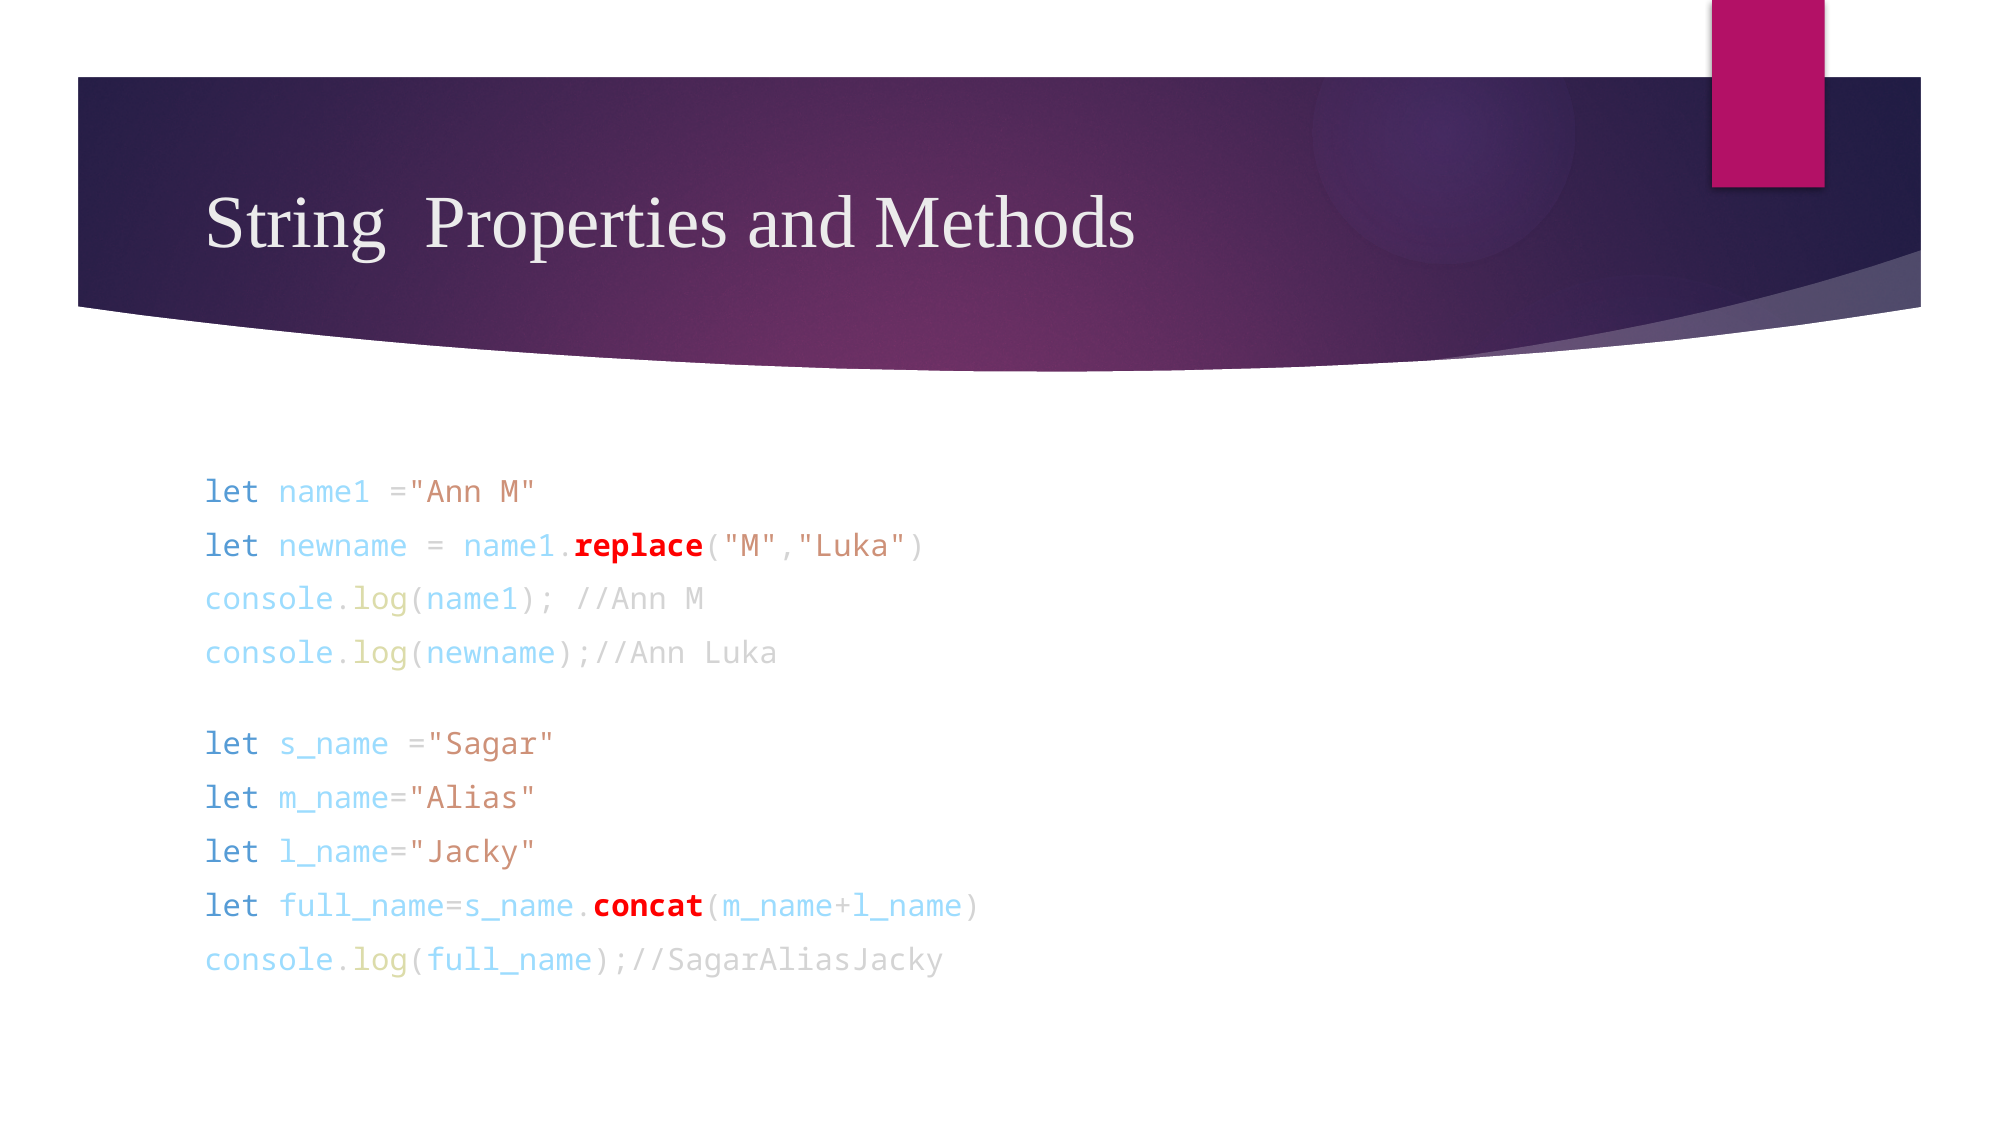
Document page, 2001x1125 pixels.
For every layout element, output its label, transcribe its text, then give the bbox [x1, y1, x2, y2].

title String Properties and Methods [189, 159, 1627, 276]
list let name1 ="Ann M" let newname = name1.replace("M","Luka") console.log(name1); //Ann M console.log(newname);//Ann Luka let s_name ="Sagar" let m_name="Alias" let l_name="Jacky" let full_name=s_name.concat(m_name+l_name) console.log(full_name);//SagarAliasJacky [189, 427, 1638, 988]
